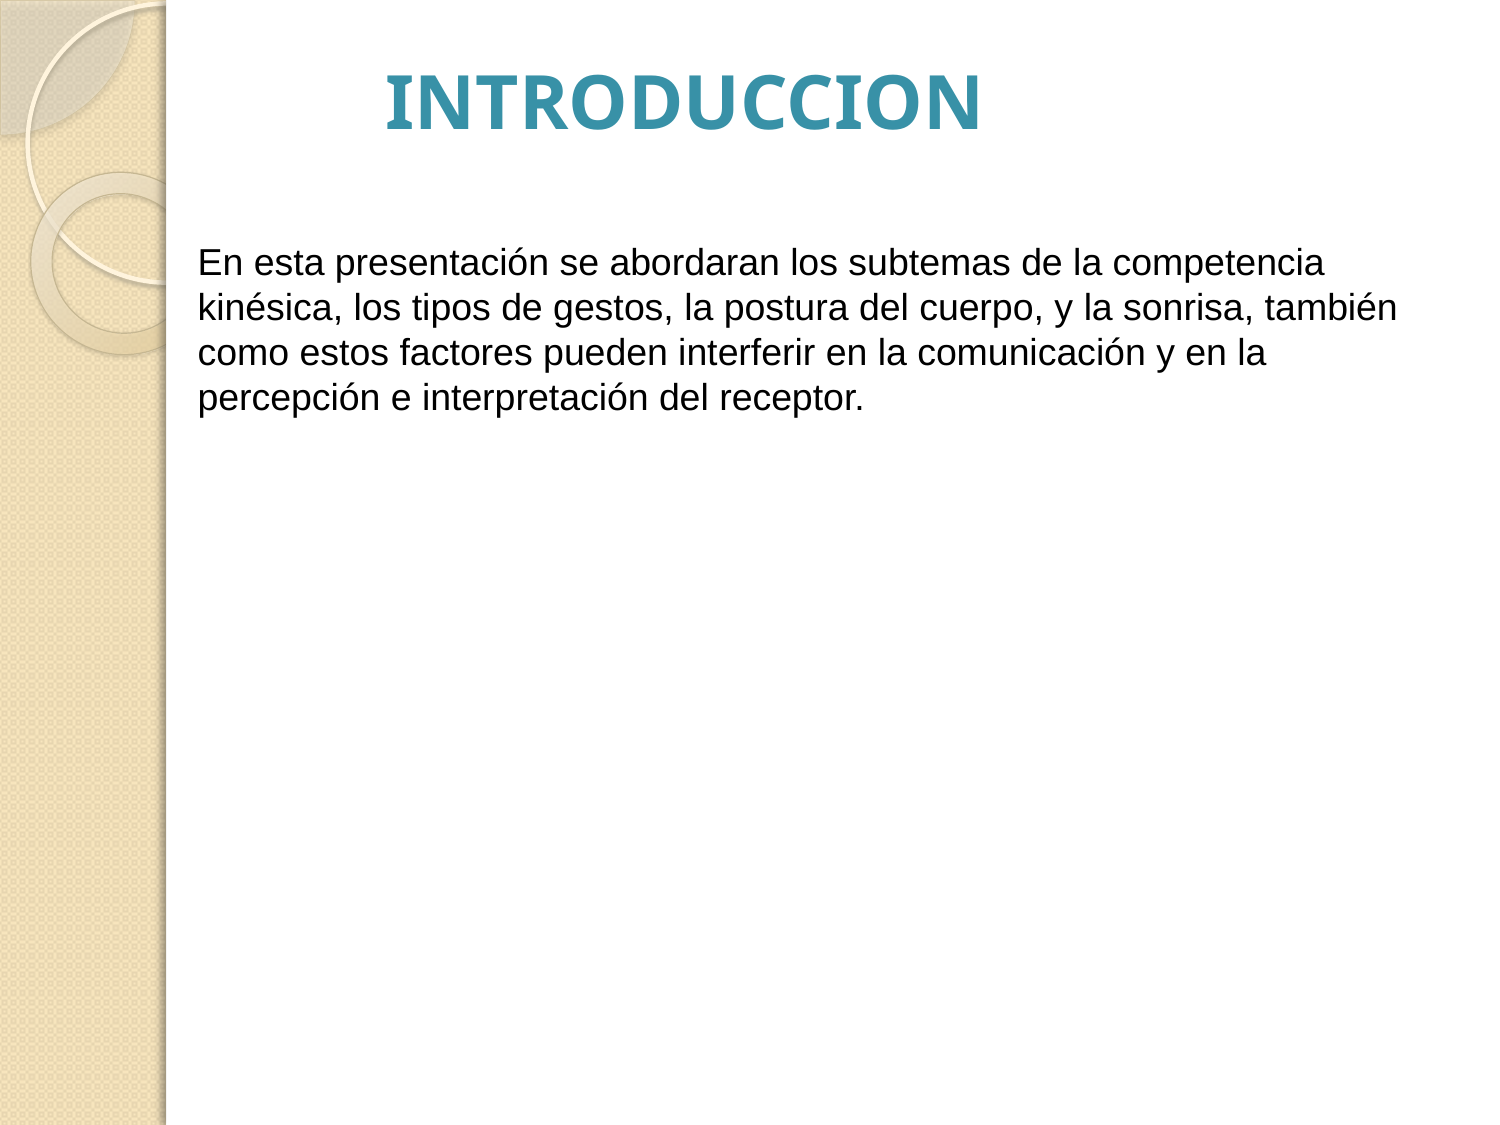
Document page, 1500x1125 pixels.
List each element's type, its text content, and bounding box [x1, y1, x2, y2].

text_box En esta presentación se abordaran los subtemas de la competencia kinésica, los tipos de gestos, la postura del cuerpo, y la sonrisa, también como estos factores pueden interferir en la comunicación y en la percepción e interpretación del receptor. [183, 230, 1465, 470]
text_box INTRODUCCION [242, 47, 1128, 153]
